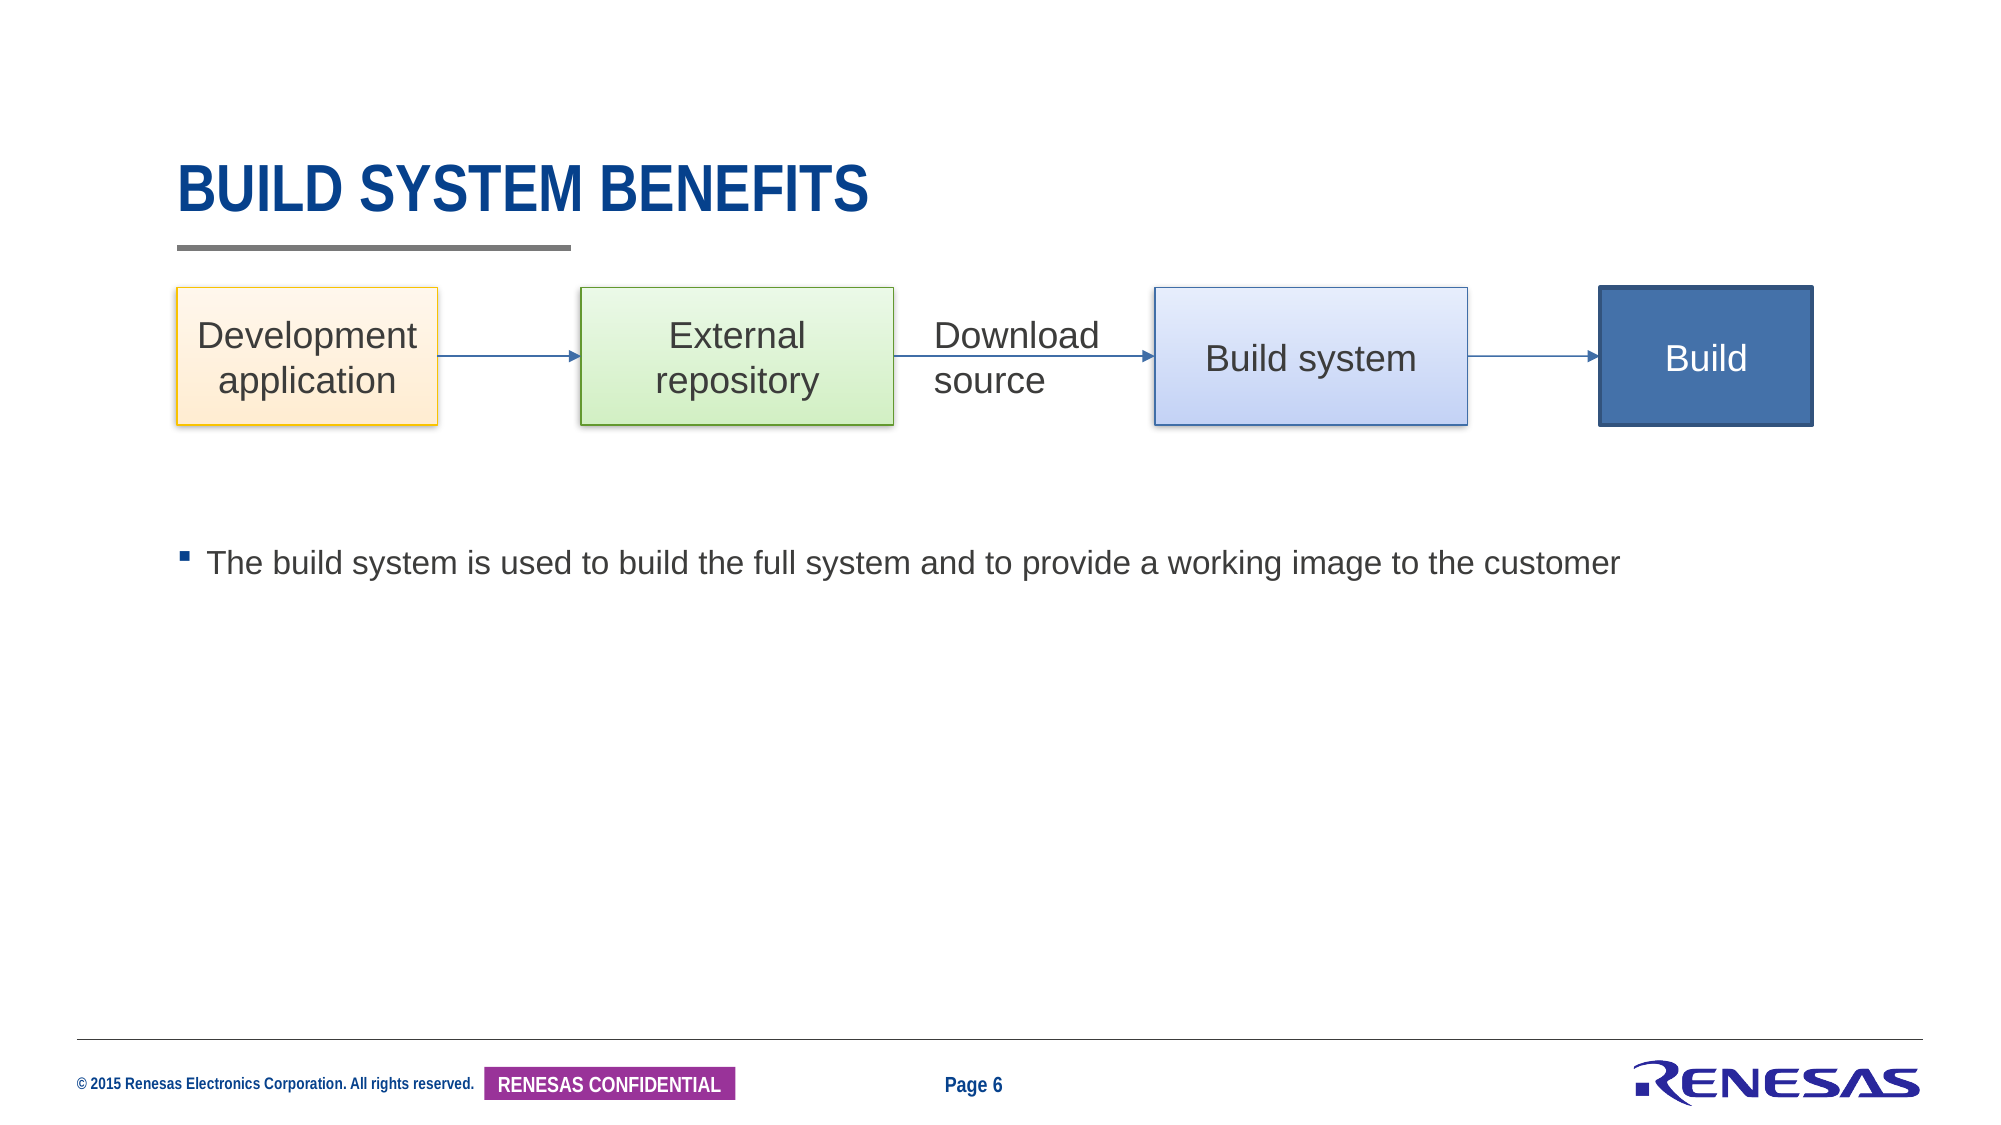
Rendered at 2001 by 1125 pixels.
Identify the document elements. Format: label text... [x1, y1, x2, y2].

slide_number Page 6 [944, 1070, 1056, 1097]
text_box Build [1598, 285, 1814, 427]
title Build System benefits [177, 153, 1575, 227]
text_box External repository [580, 287, 894, 426]
text_box Development application [176, 287, 438, 426]
text_box Download source [918, 365, 1115, 408]
picture [1631, 1058, 1923, 1108]
list The build system is used to build the full system and to provide a working image to the customer [177, 533, 1654, 582]
text_box Download source [918, 303, 1115, 355]
text_box Build system [1154, 287, 1468, 426]
